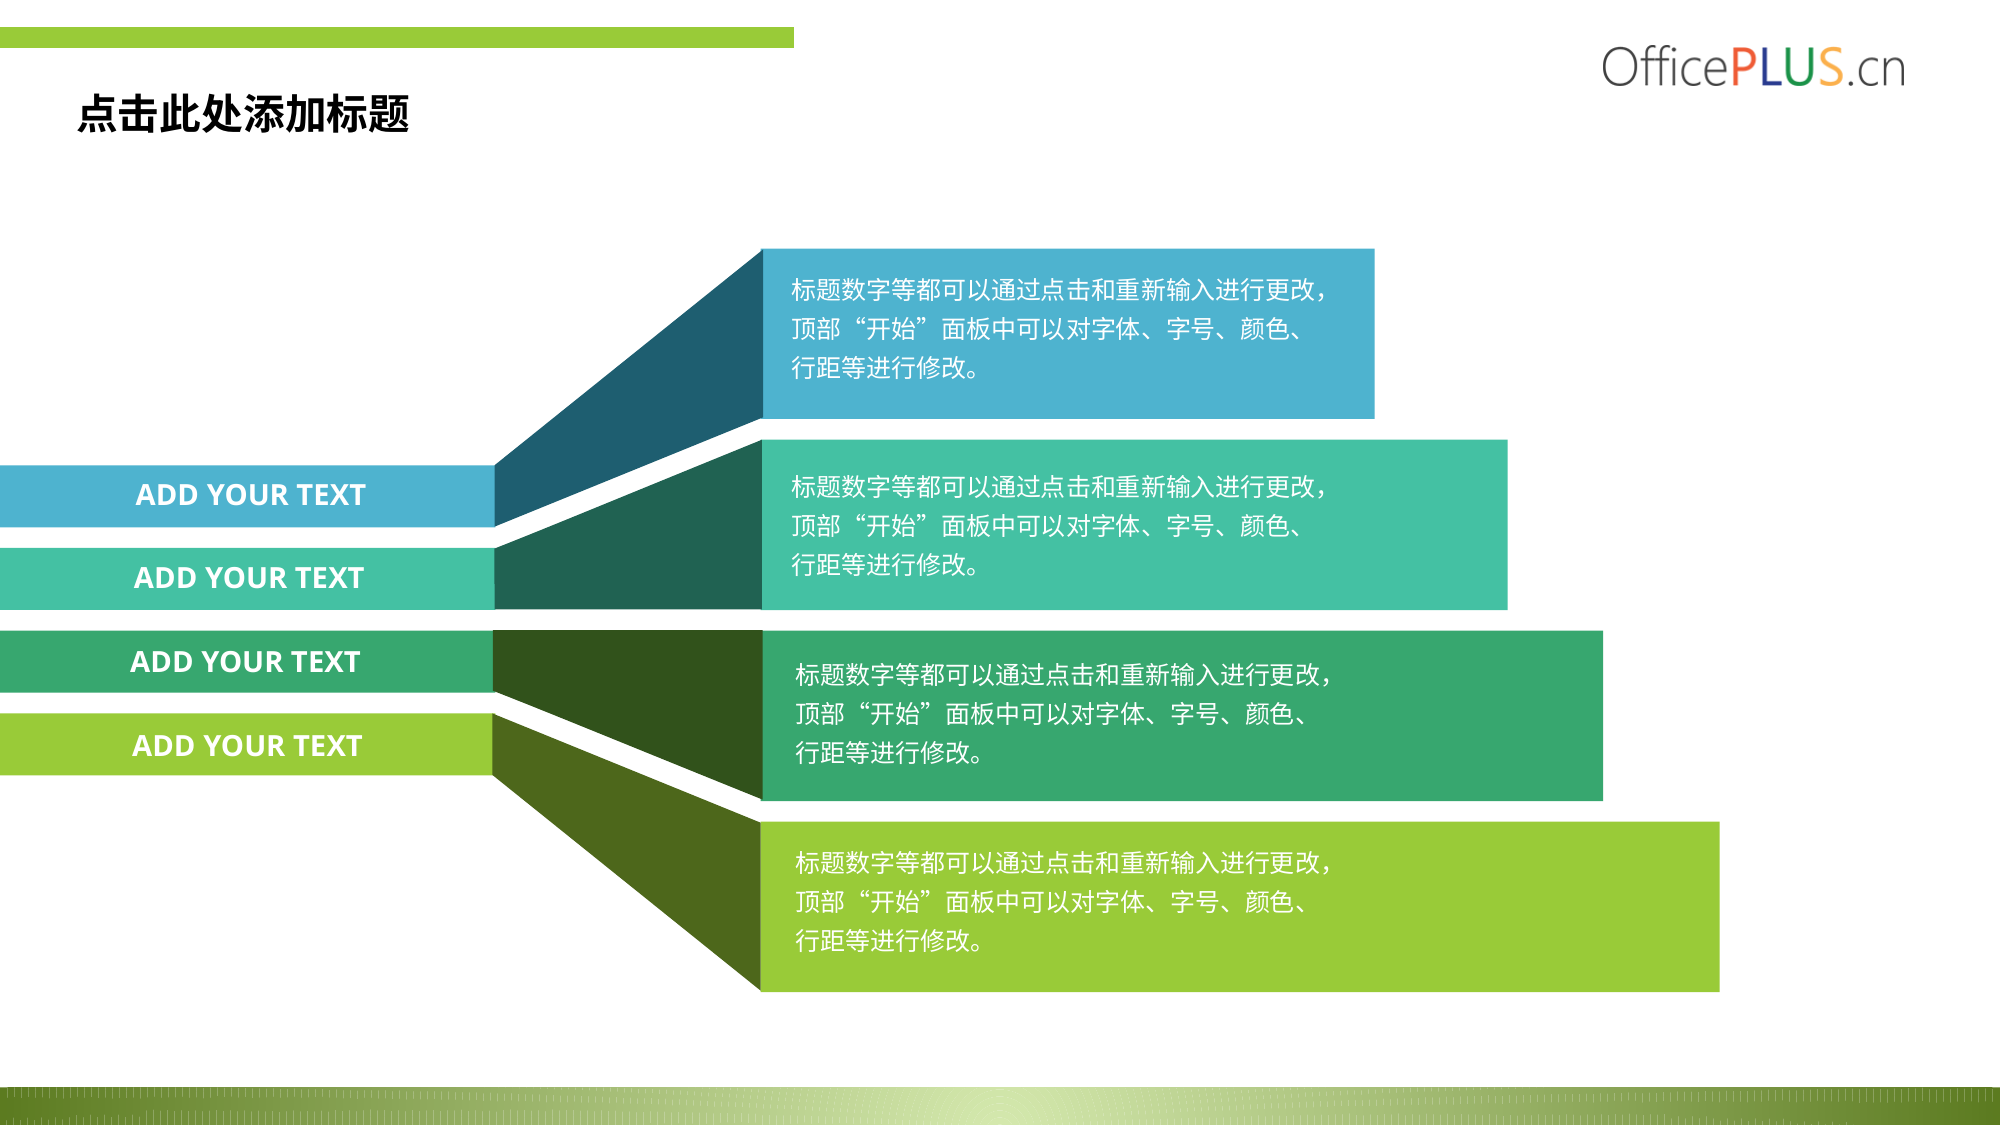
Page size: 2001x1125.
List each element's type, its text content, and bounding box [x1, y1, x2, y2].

text_box 标题数字等都可以通过点击和重新输入进行更改，顶部“开始”面板中可以对字体、字号、颜色、行距等进行修改。 [780, 642, 1355, 775]
text_box [492, 630, 763, 800]
text_box [0, 630, 496, 693]
text_box 标题数字等都可以通过点击和重新输入进行更改，顶部“开始”面板中可以对字体、字号、颜色、行距等进行修改。 [776, 258, 1351, 390]
text_box 标题数字等都可以通过点击和重新输入进行更改，顶部“开始”面板中可以对字体、字号、颜色、行距等进行修改。 [780, 830, 1355, 963]
text_box [760, 630, 1604, 802]
text_box [0, 713, 492, 776]
text_box ADD YOUR TEXT [115, 635, 376, 686]
text_box ADD YOUR TEXT [119, 552, 380, 603]
text_box [492, 713, 761, 991]
text_box 标题数字等都可以通过点击和重新输入进行更改，顶部“开始”面板中可以对字体、字号、颜色、行距等进行修改。 [776, 455, 1351, 587]
text_box [0, 465, 496, 528]
text_box [494, 439, 762, 610]
picture [1603, 45, 1904, 86]
text_box [0, 547, 495, 610]
text_box ADD YOUR TEXT [117, 719, 378, 770]
text_box [760, 248, 1375, 419]
text_box [760, 439, 1508, 611]
list 点击此处添加标题 [60, 72, 795, 161]
text_box [760, 821, 1720, 993]
text_box ADD YOUR TEXT [120, 468, 382, 519]
text_box [494, 249, 764, 527]
